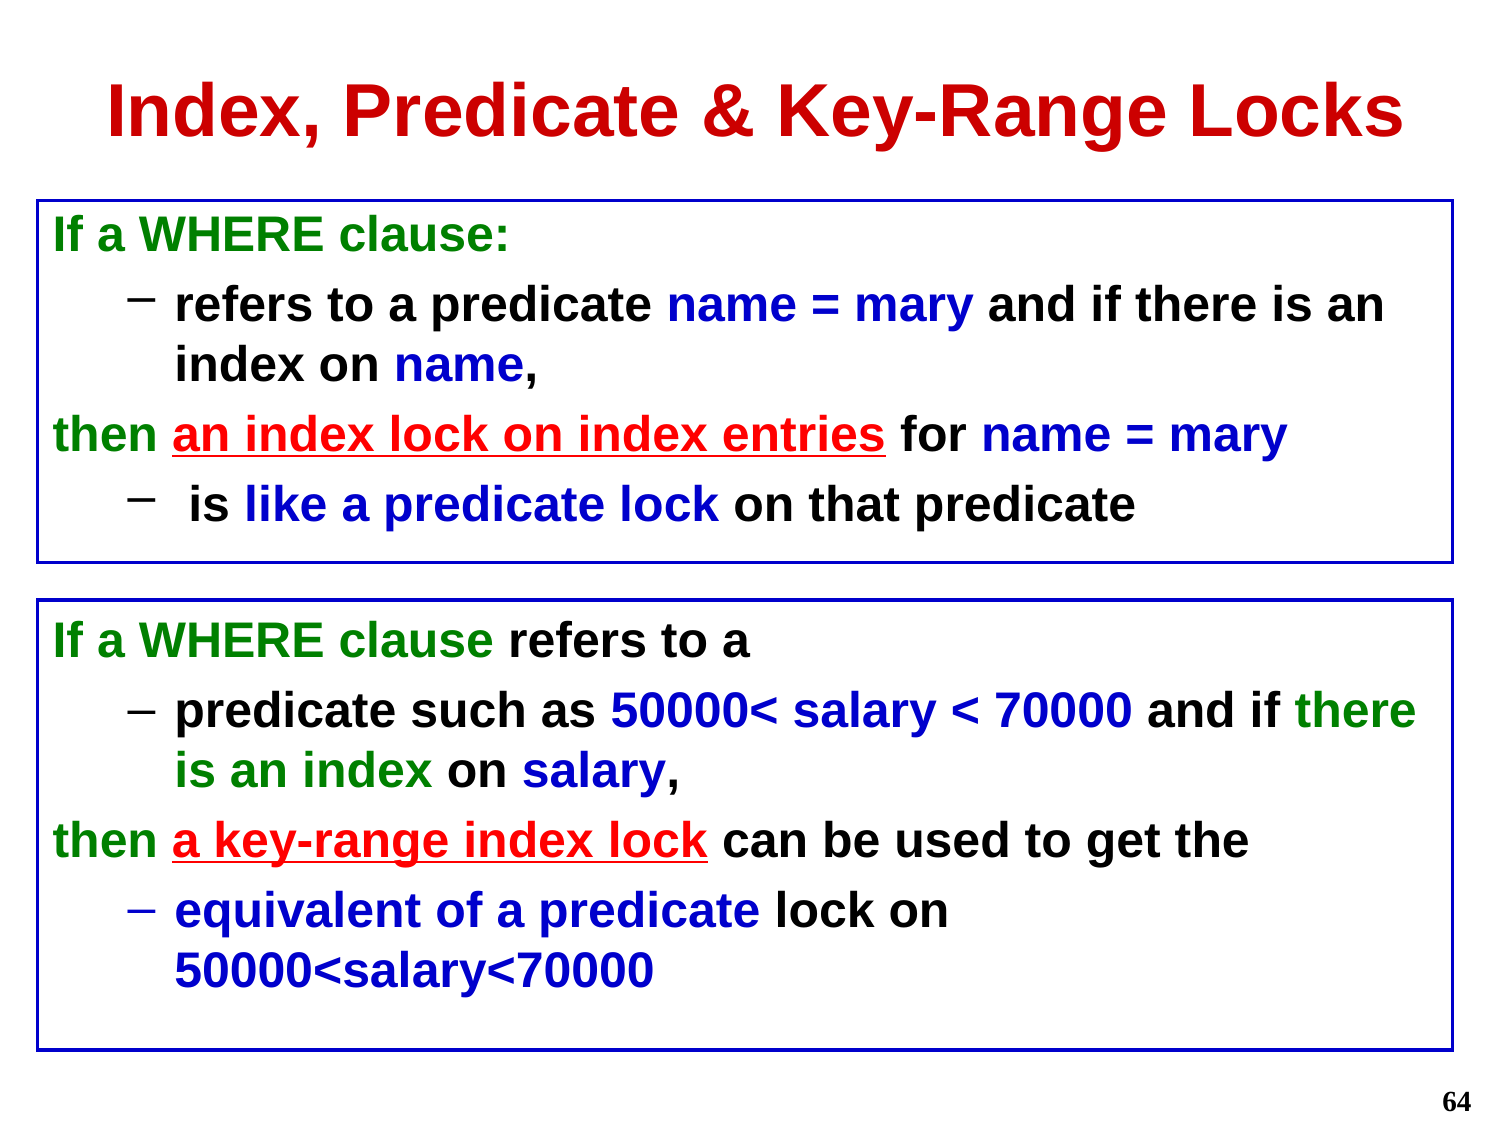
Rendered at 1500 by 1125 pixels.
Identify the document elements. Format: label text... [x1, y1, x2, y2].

title Index, Predicate & Key-Range Locks [87, 49, 1426, 163]
list If a WHERE clause: refers to a predicate name = mary and if there is an index on name, then an index lock on index entries for name = mary is like a predicate lock on that predicate [37, 199, 1453, 563]
text_box If a WHERE clause refers to a predicate such as 50000< salary < 70000 and if there is an index on salary, then a key-range index lock can be used to get the equivalent of a predicate lock on 50000<salary<70000 [37, 600, 1453, 1051]
text_box 64 [1174, 1074, 1487, 1113]
